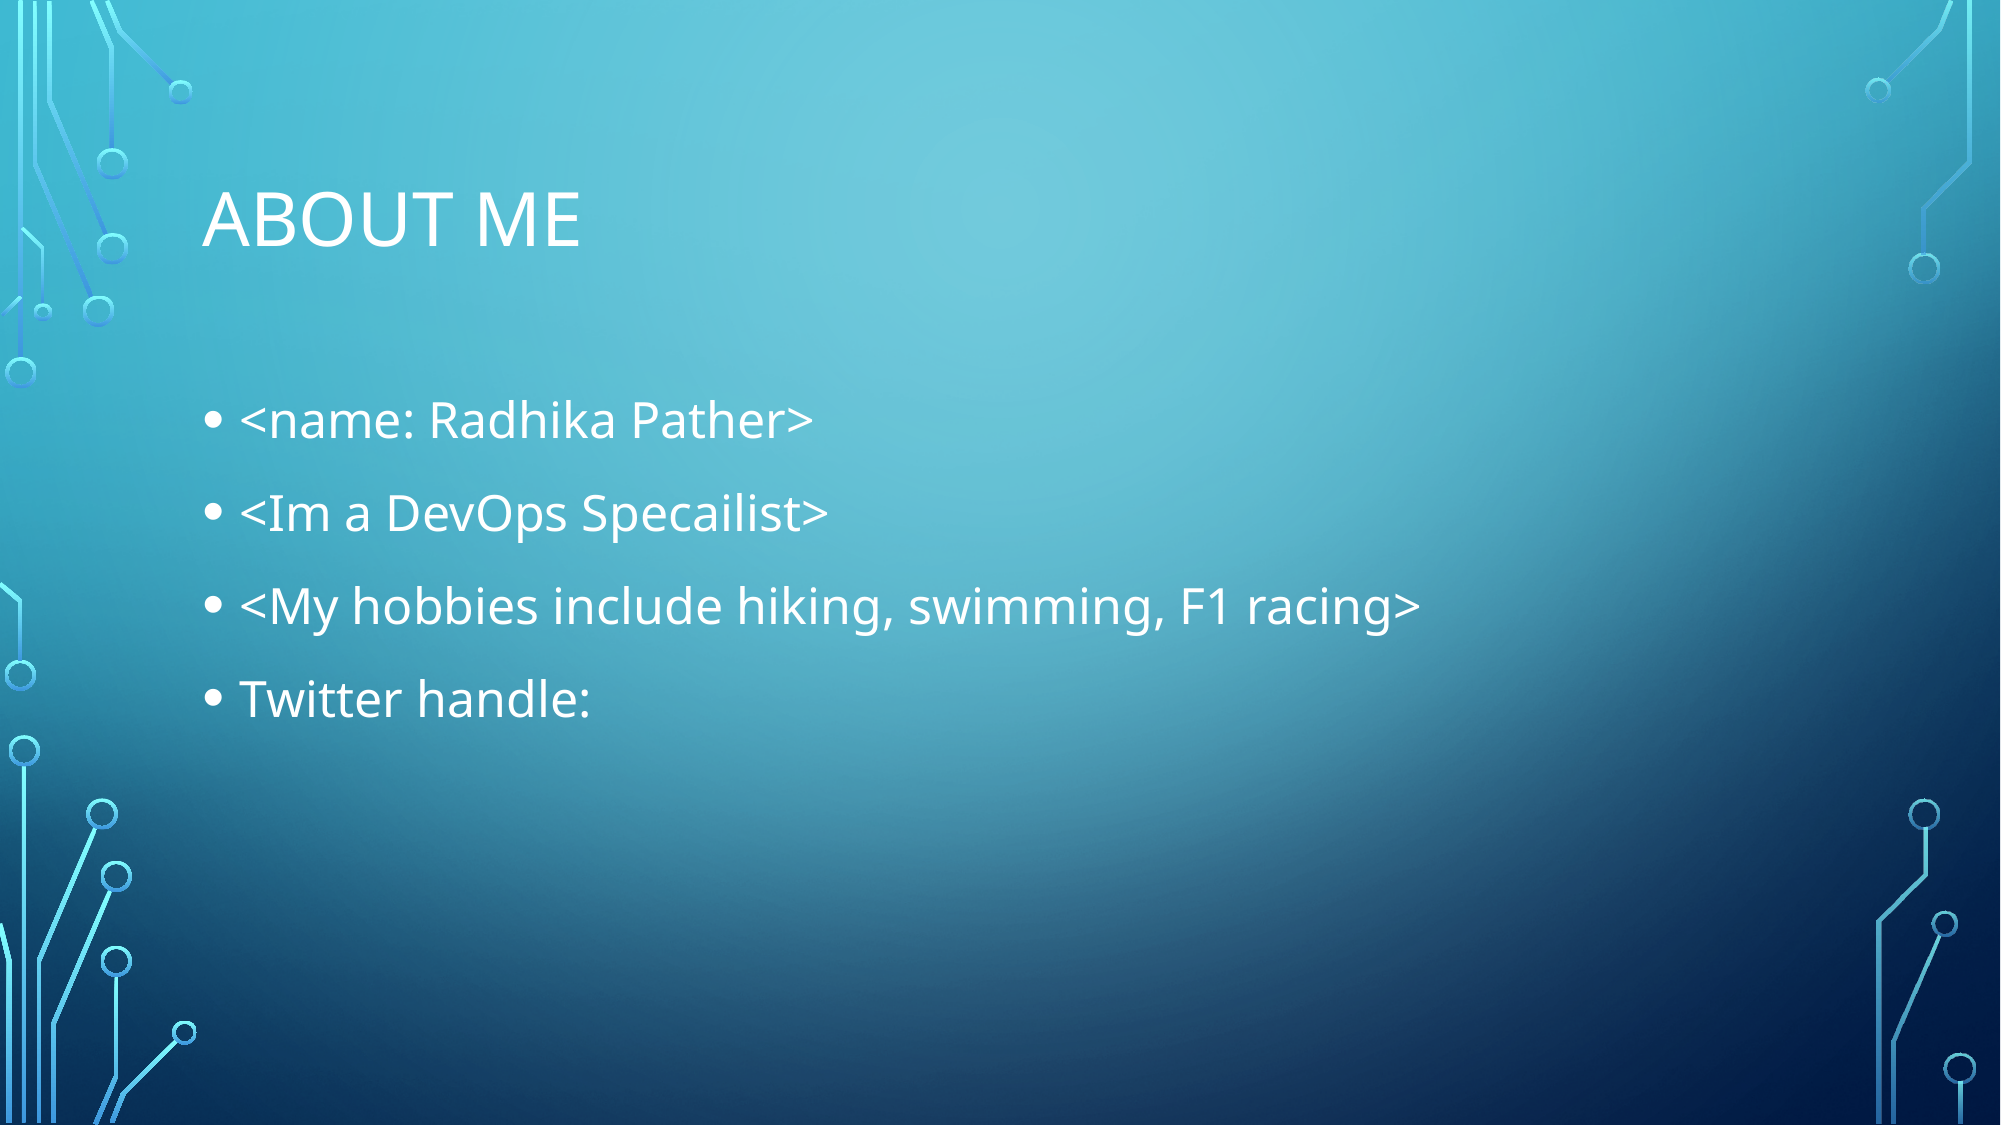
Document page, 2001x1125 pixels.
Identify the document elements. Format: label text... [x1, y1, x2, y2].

list <name: Radhika Pather> <Im a DevOps Specailist> <My hobbies include hiking, swimming, F1 racing> Twitter handle: [187, 369, 1813, 950]
title ABOUT ME [187, 101, 1813, 344]
